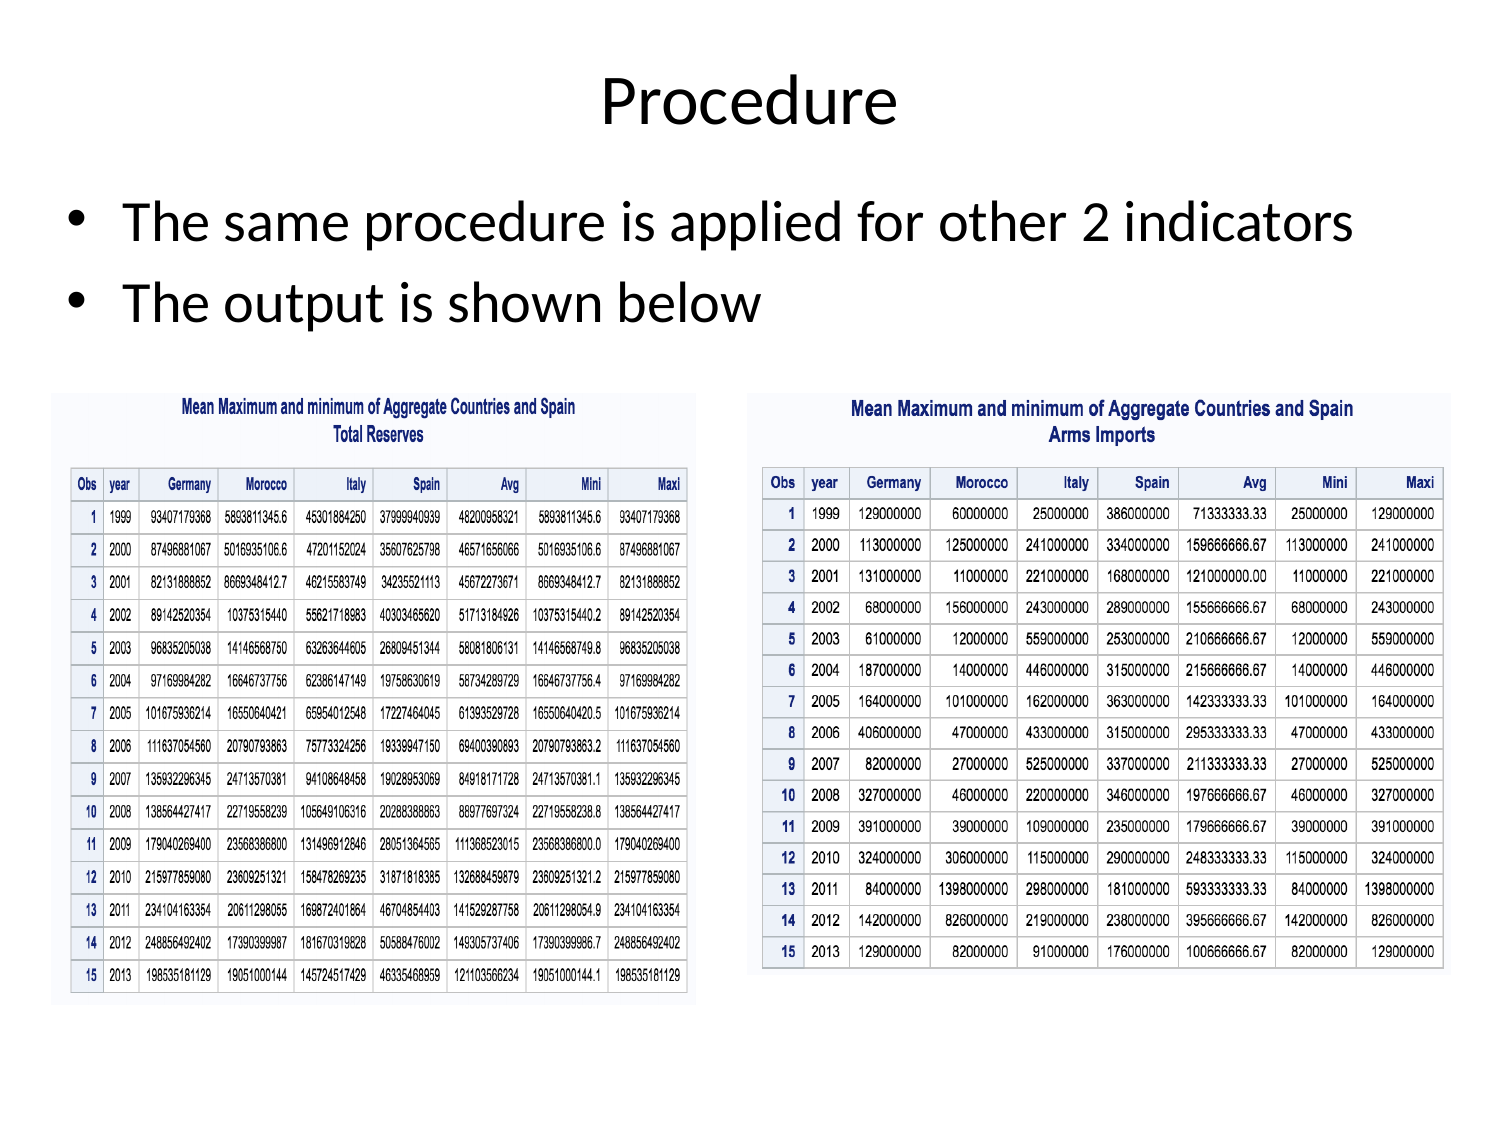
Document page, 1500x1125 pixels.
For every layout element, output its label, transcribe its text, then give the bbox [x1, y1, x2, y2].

title Procedure [75, 45, 1425, 233]
list The same procedure is applied for other 2 indicators The output is shown below [51, 175, 1402, 1059]
picture [747, 392, 1451, 976]
picture [51, 392, 697, 1006]
